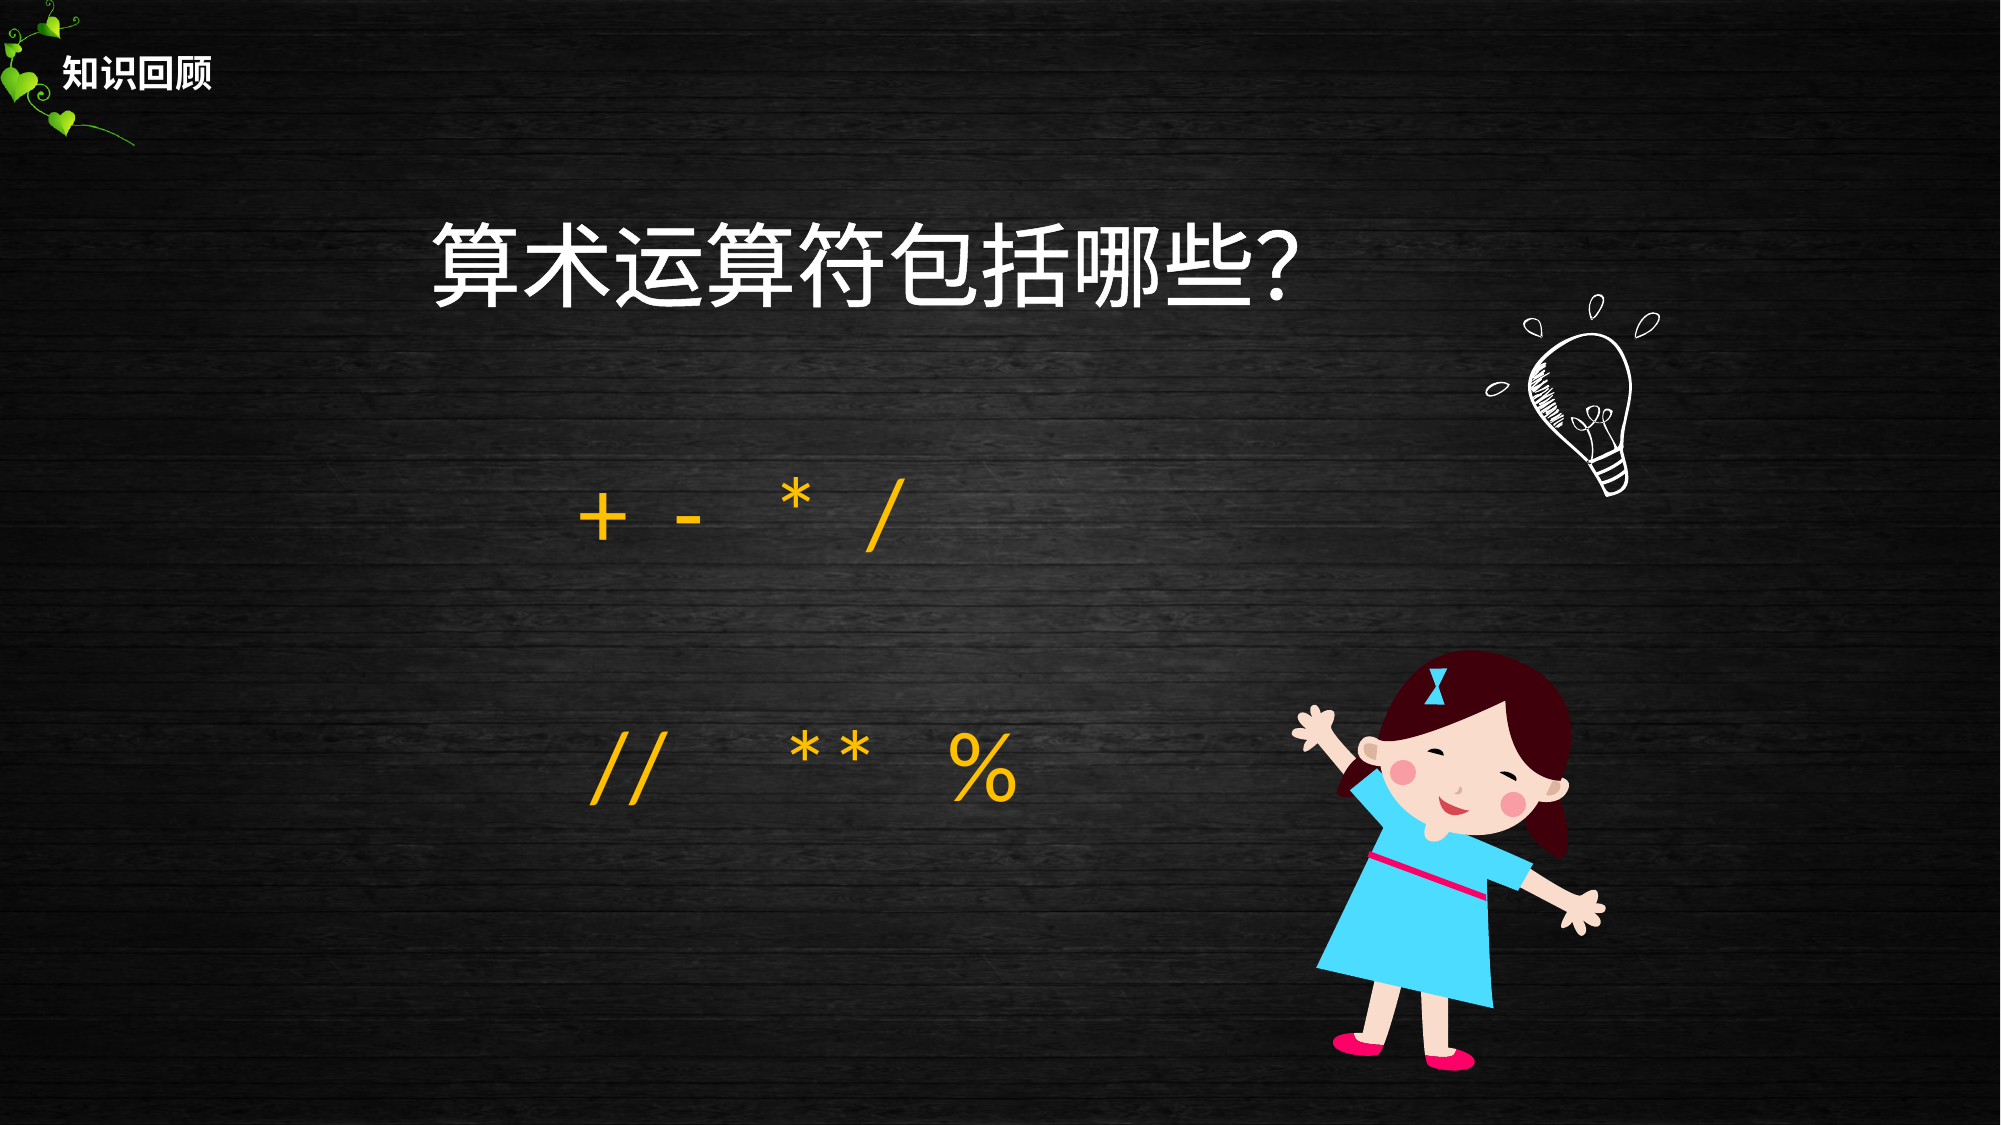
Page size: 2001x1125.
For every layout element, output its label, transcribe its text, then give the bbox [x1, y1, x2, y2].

text_box + - * / [513, 441, 971, 577]
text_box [1492, 300, 1689, 499]
text_box 知识回顾 [135, 42, 537, 103]
text_box // ** % [536, 693, 1074, 829]
text_box 算术运算符包括哪些？ [414, 145, 1363, 326]
picture [0, 0, 2001, 1125]
